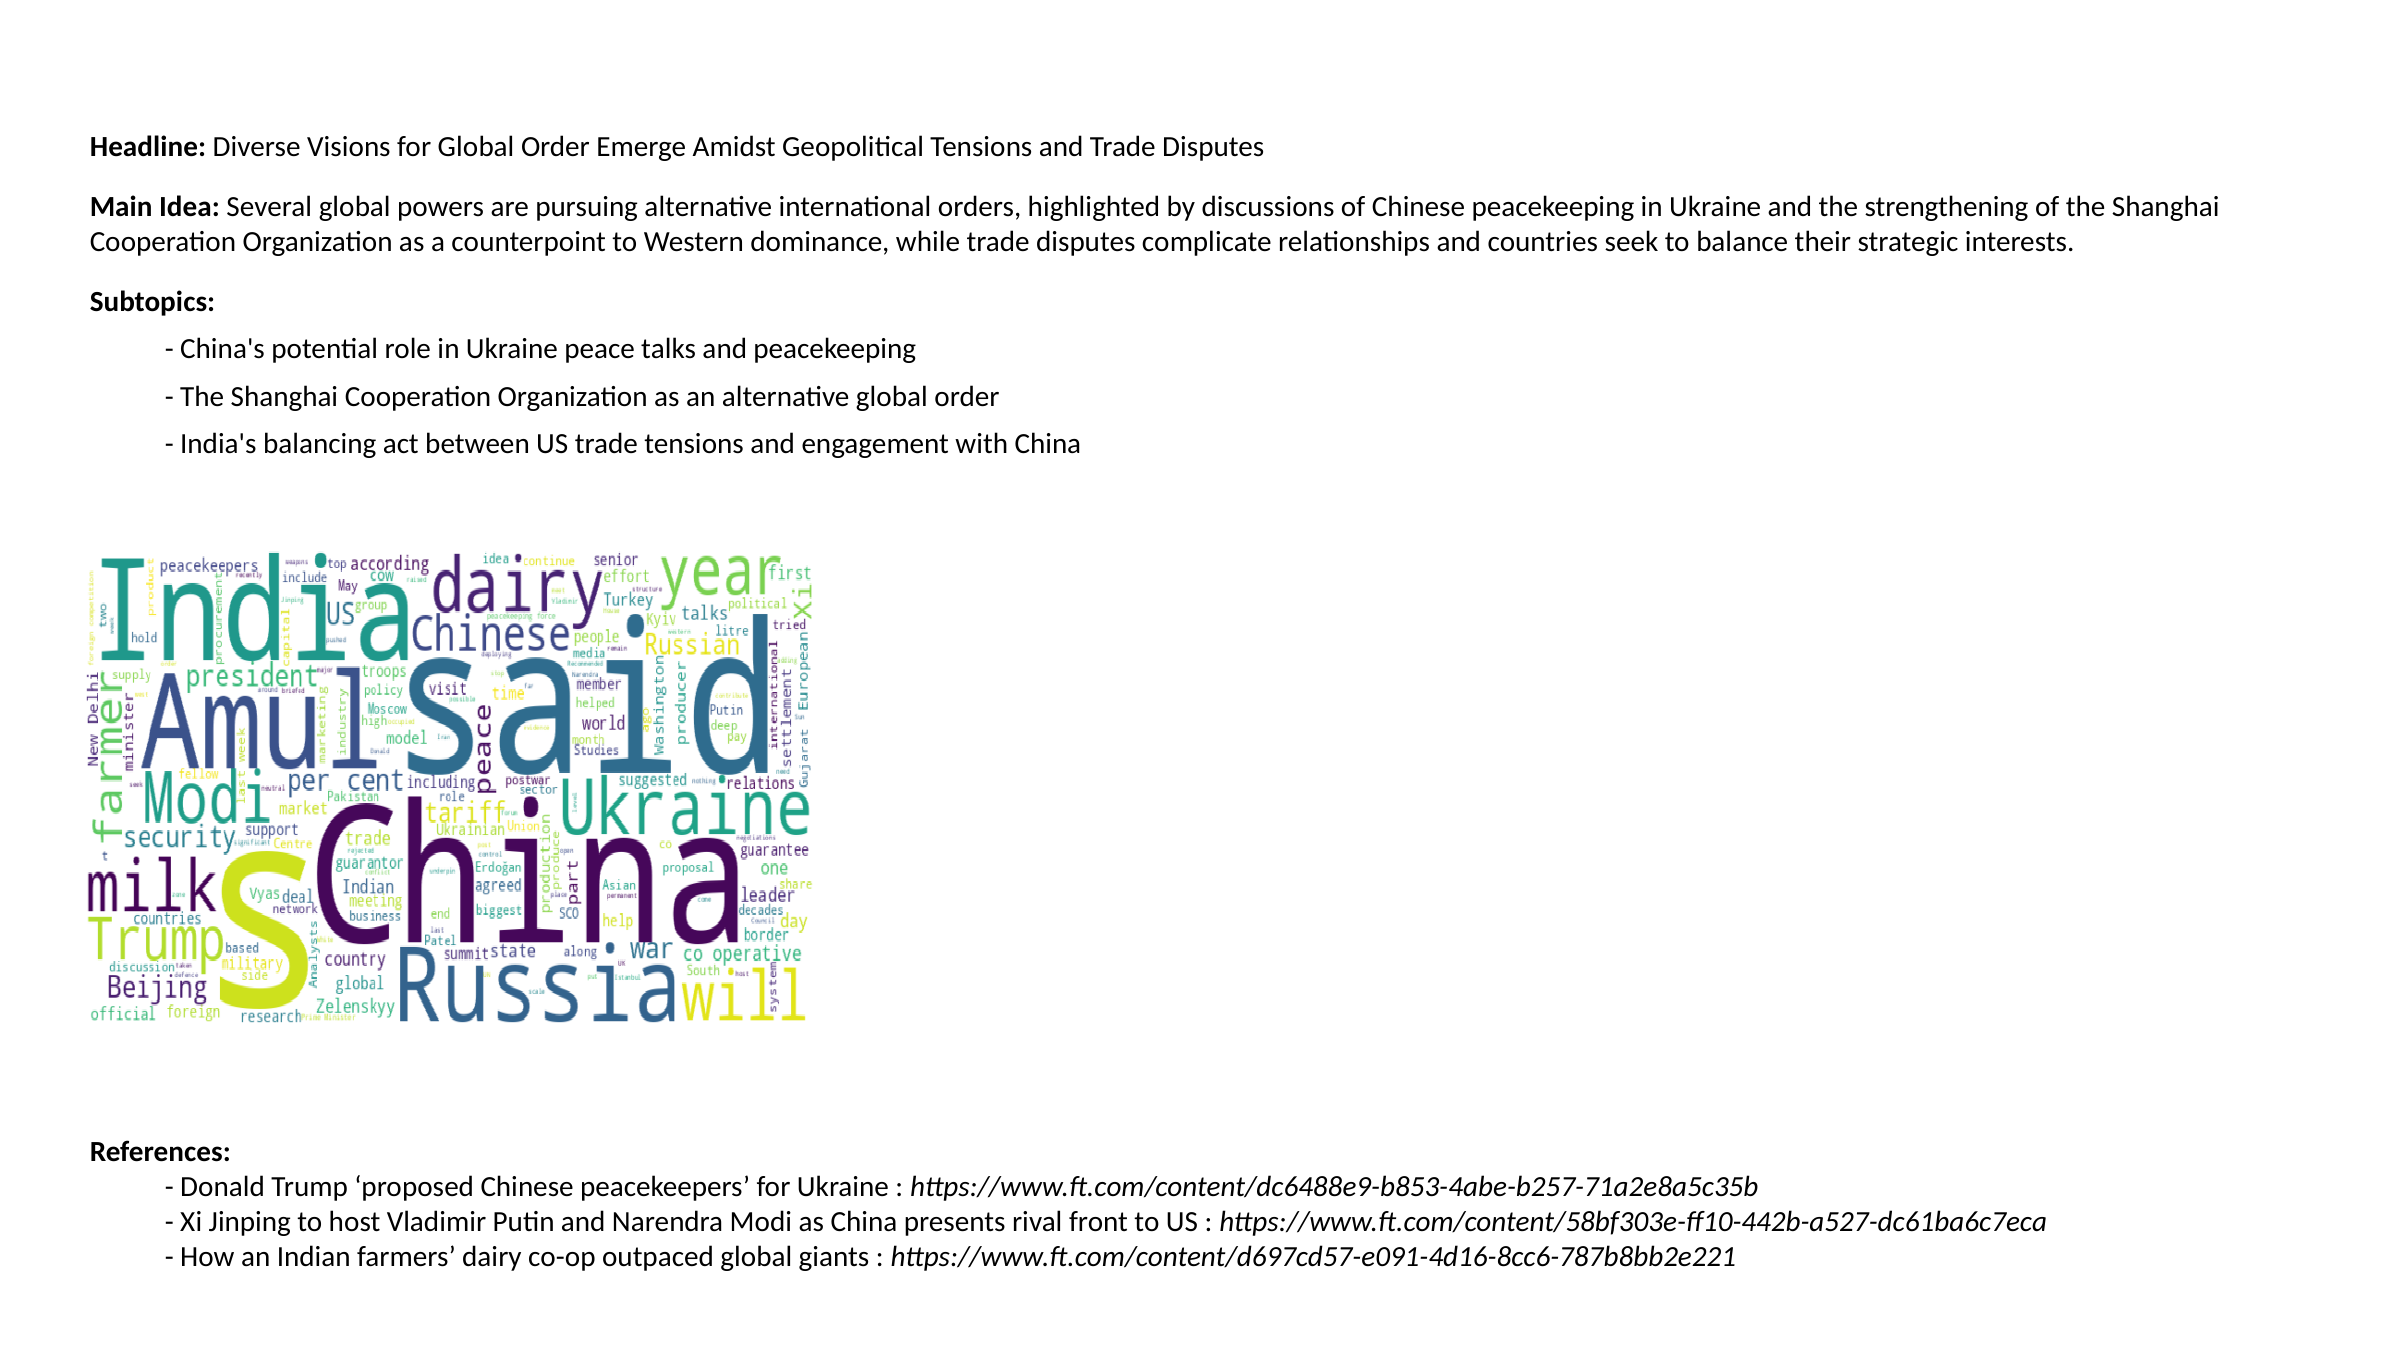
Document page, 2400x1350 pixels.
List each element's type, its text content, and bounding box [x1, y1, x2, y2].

text_box Headline: Diverse Visions for Global Order Emerge Amidst Geopolitical Tensions and Trade Disputes Main Idea: Several global powers are pursuing alternative international orders, highlighted by discussions of Chinese peacekeeping in Ukraine and the strengthening of the Shanghai Cooperation Organization as a counterpoint to Western dominance, while trade disputes complicate relationships and countries seek to balance their strategic interests. Subtopics: - China's potential role in Ukraine peace talks and peacekeeping - The Shanghai Cooperation Organization as an alternative global order - India's balancing act between US trade tensions and engagement with China [74, 74, 2325, 467]
text_box References: - Donald Trump ‘proposed Chinese peacekeepers’ for Ukraine : https://www.ft.com/content/dc6488e9-b853-4abe-b257-71a2e8a5c35b - Xi Jinping to host Vladimir Putin and Narendra Modi as China presents rival front to US : https://www.ft.com/content/58bf303e-ff10-442b-a527-dc61ba6c7eca - How an Indian farmers’ dairy co-op outpaced global giants : https://www.ft.com/content/d697cd57-e091-4d16-8cc6-787b8bb2e221 [74, 1079, 2325, 1280]
picture [74, 539, 826, 1039]
